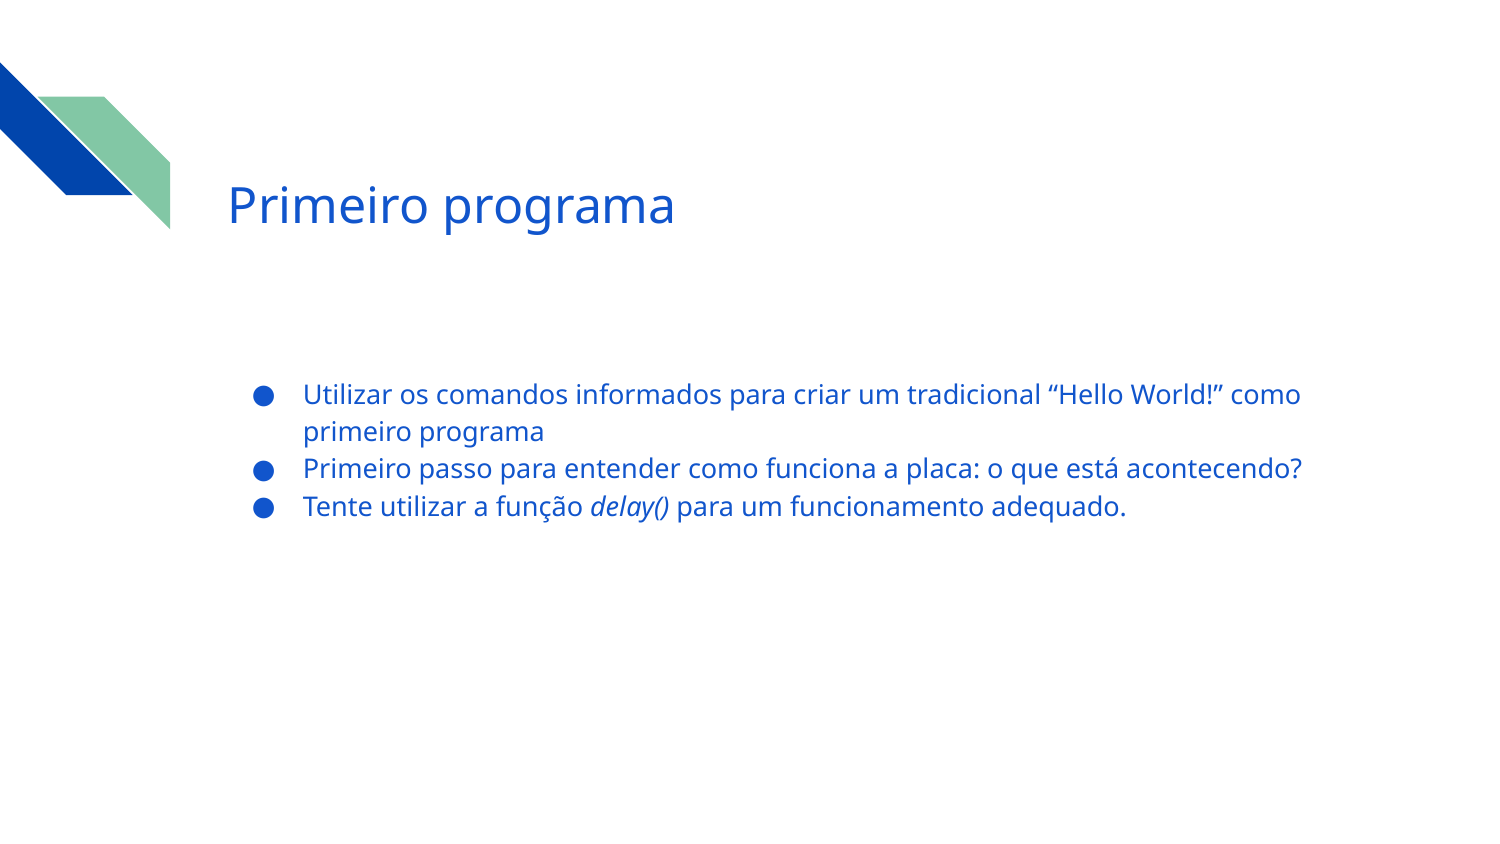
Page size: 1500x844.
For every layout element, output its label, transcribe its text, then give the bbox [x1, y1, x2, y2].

title Primeiro programa [212, 158, 1368, 309]
list Utilizar os comandos informados para criar um tradicional “Hello World!” como primeiro programa Primeiro passo para entender como funciona a placa: o que está acontecendo? Tente utilizar a função delay() para um funcionamento adequado. [212, 357, 1368, 835]
